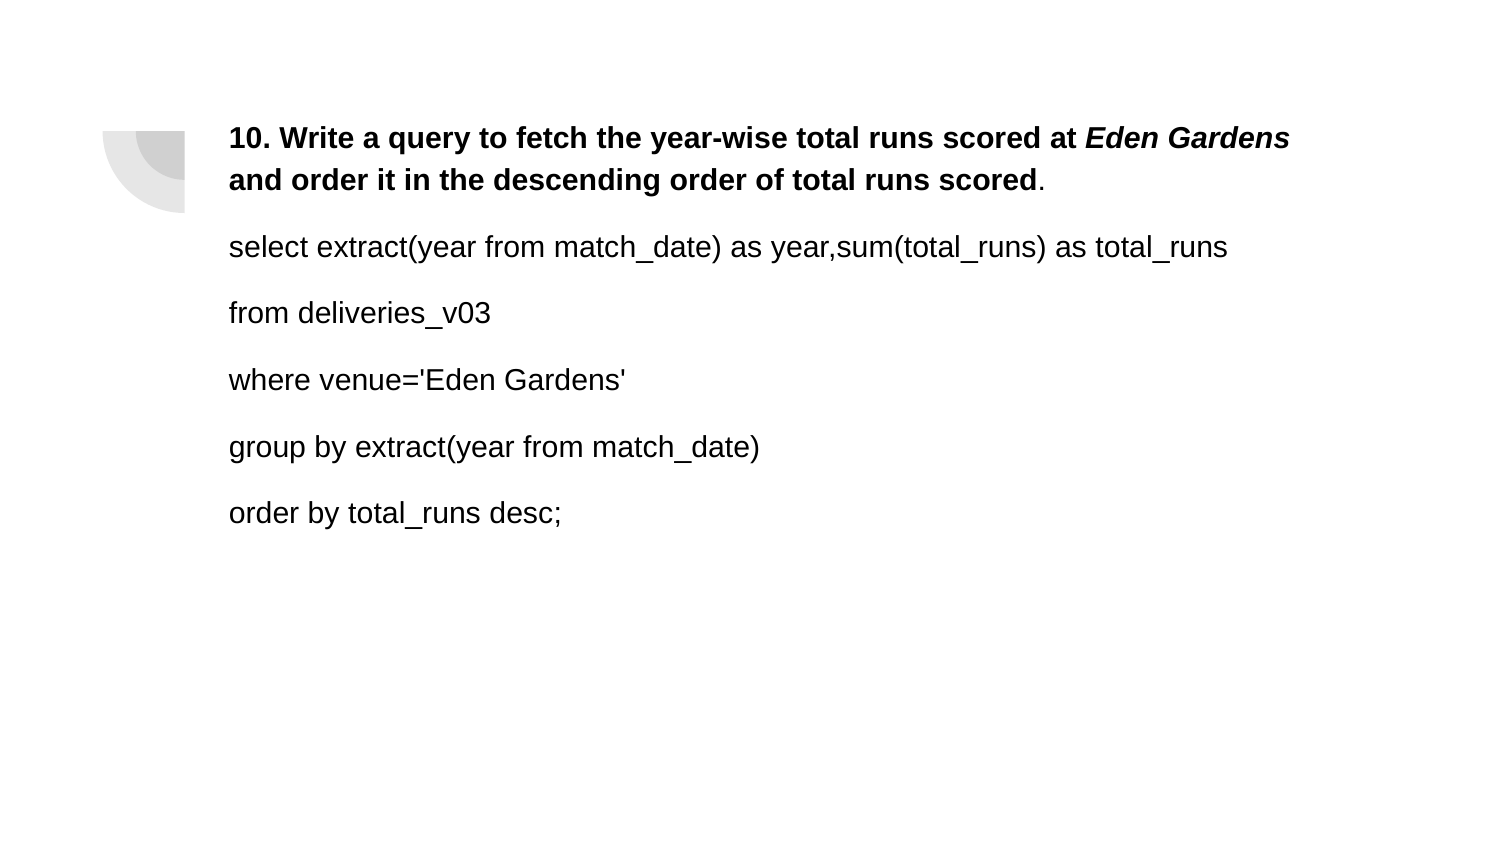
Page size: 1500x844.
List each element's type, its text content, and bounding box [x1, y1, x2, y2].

title 10. Write a query to fetch the year-wise total runs scored at Eden Gardens and order it in the descending order of total runs scored. select extract(year from match_date) as year,sum(total_runs) as total_runs from deliveries_v03 where venue='Eden Gardens' group by extract(year from match_date) order by total_runs desc; [213, 98, 1368, 263]
